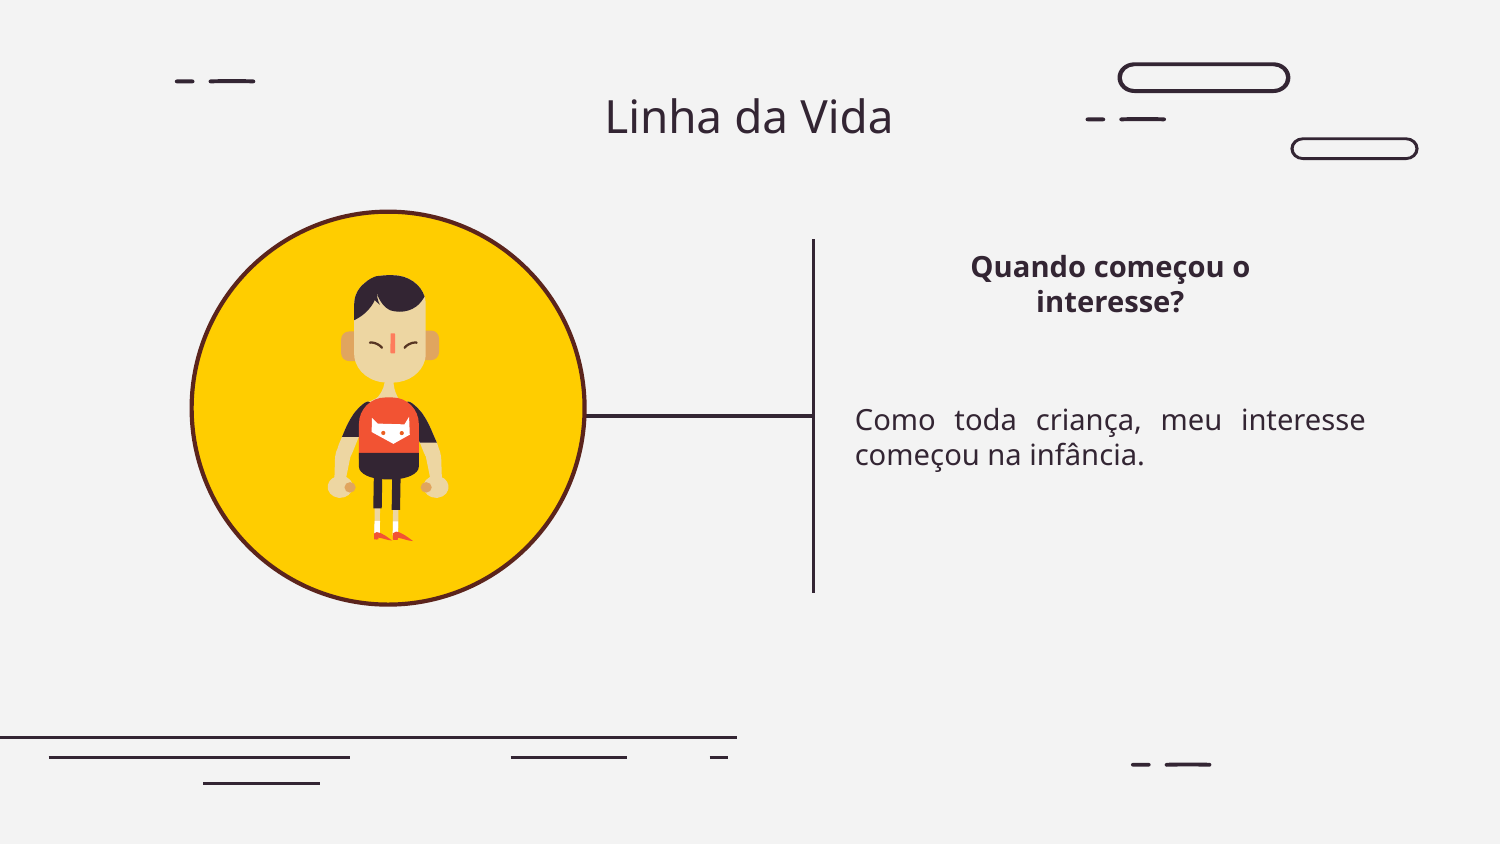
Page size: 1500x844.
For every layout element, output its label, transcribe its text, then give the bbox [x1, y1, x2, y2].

text_box [189, 209, 489, 593]
subtitle Como toda criança, meu interesse começou na infância. [839, 278, 1382, 554]
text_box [0, 737, 737, 784]
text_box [326, 274, 450, 542]
text_box [345, 602, 432, 607]
title Linha da Vida [118, 72, 1380, 167]
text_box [319, 238, 814, 594]
text_box Quando começou o interesse? [896, 233, 1325, 292]
